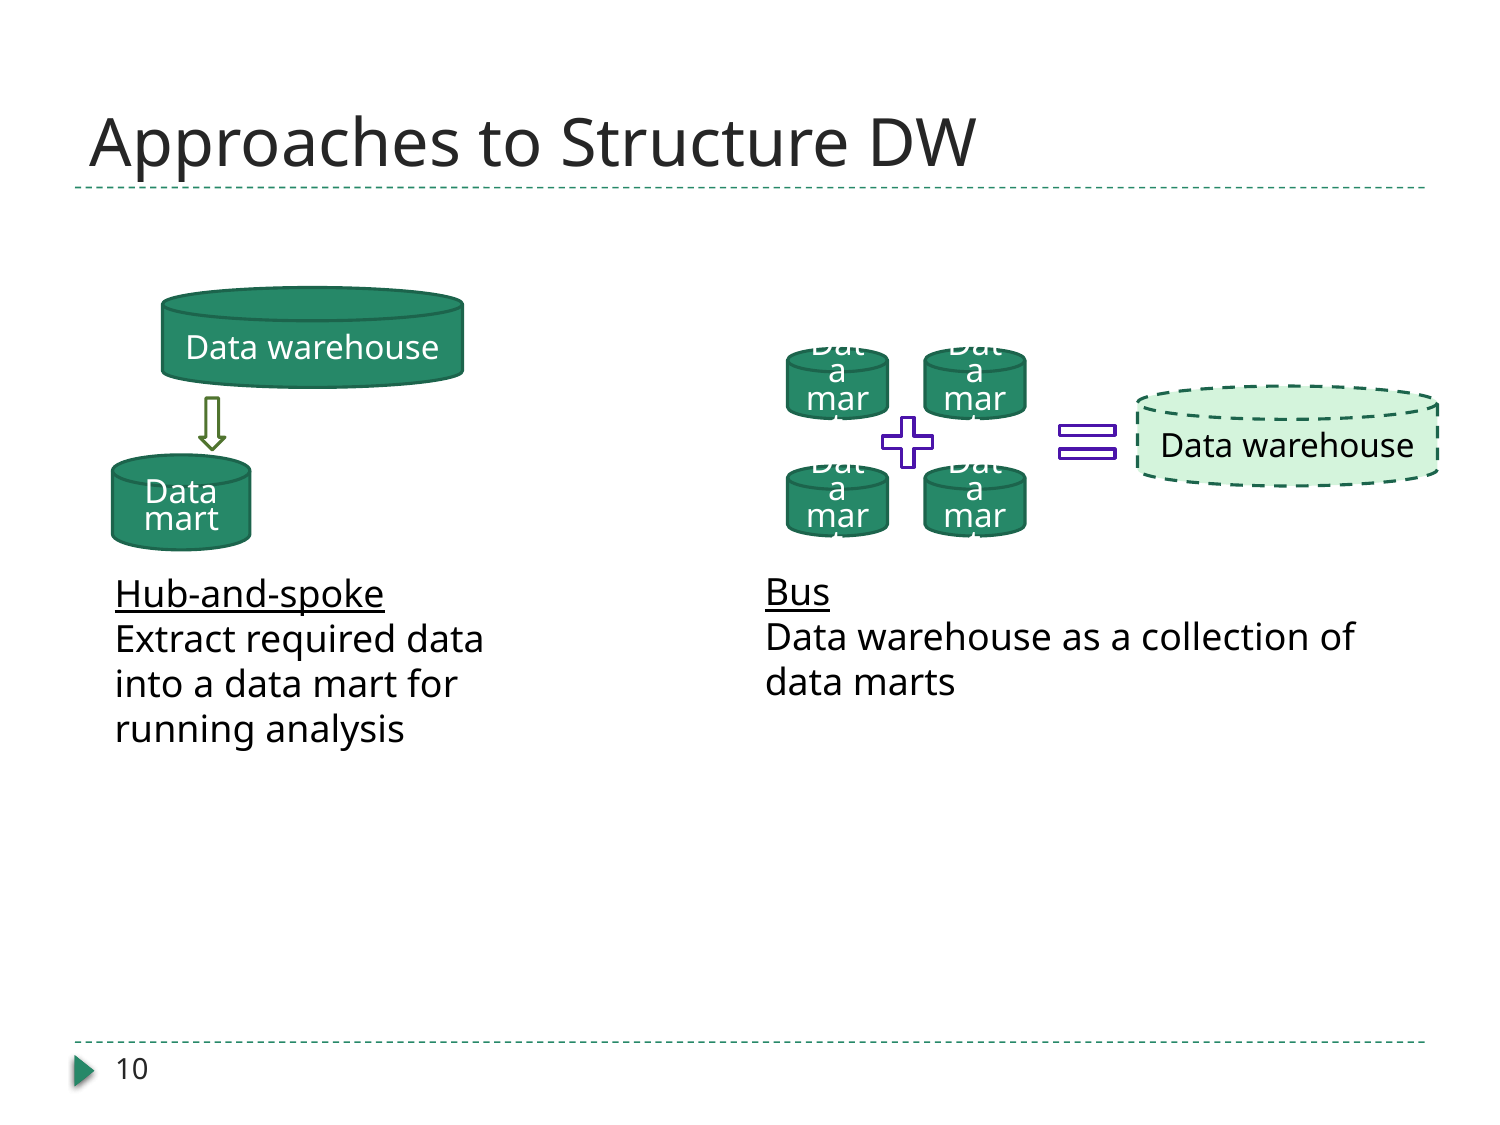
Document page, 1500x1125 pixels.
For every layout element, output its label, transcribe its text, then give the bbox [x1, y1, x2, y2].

title Approaches to Structure DW [75, 37, 1425, 188]
text_box Data mart [923, 346, 1027, 421]
text_box Hub-and-spoke Extract required data into a data mart for running analysis [99, 562, 550, 758]
text_box Bus Data warehouse as a collection of data marts [750, 560, 1375, 711]
text_box Data warehouse [160, 285, 465, 389]
text_box Data mart [785, 346, 890, 421]
text_box Data mart [785, 464, 890, 538]
text_box Data warehouse [1135, 384, 1440, 488]
text_box [1058, 447, 1117, 460]
slide_number 10 [100, 1042, 426, 1103]
text_box Data mart [110, 453, 252, 552]
text_box [881, 416, 934, 469]
text_box [198, 396, 227, 452]
text_box Data mart [923, 464, 1027, 538]
text_box [1058, 424, 1117, 437]
